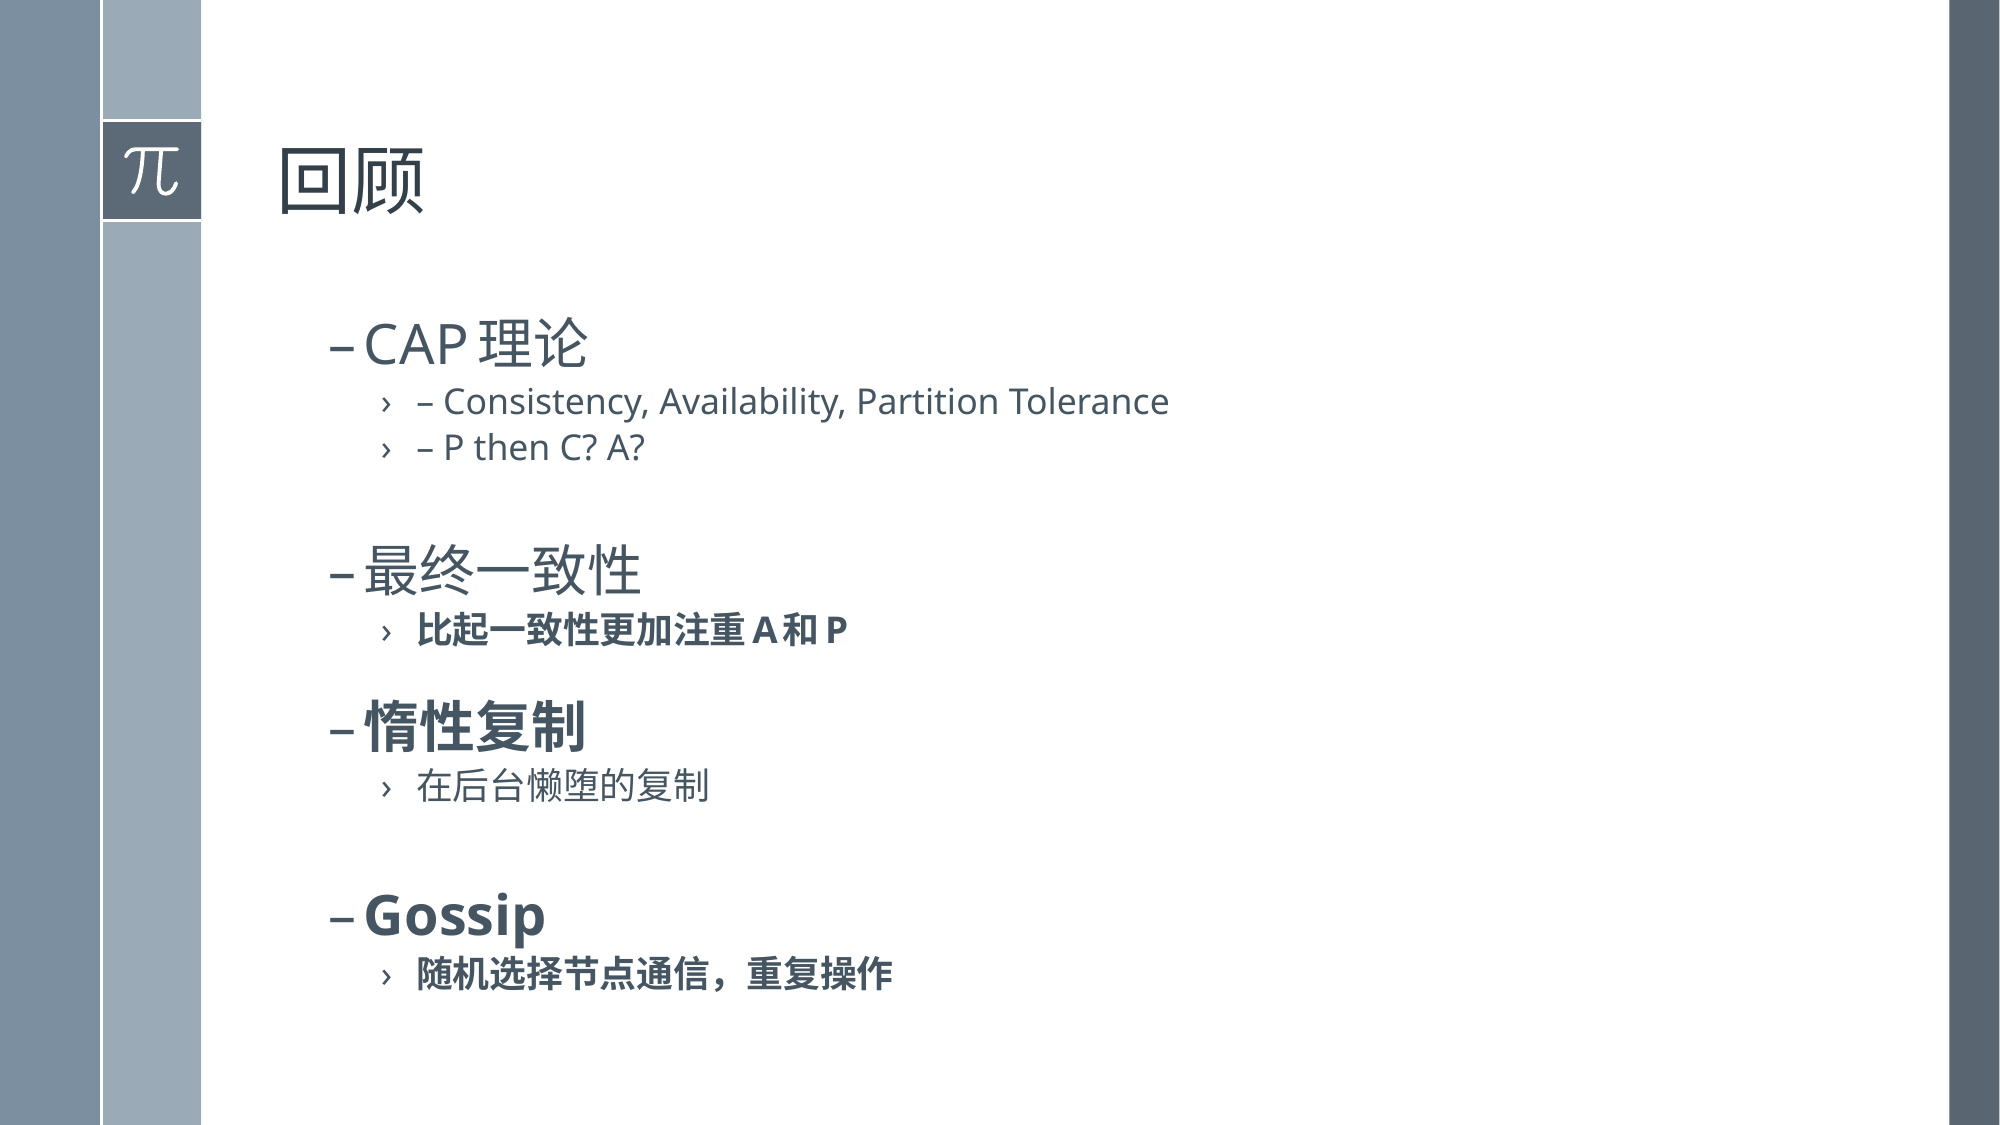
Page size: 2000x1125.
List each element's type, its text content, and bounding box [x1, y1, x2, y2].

list CAP理论 – Consistency, Availability, Partition Tolerance – P then C? A? 最终一致性 比起一致性更加注重A和P 惰性复制 在后台懒堕的复制 Gossip 随机选择节点通信，重复操作 [261, 262, 1867, 1013]
title 回顾 [261, 29, 1867, 233]
